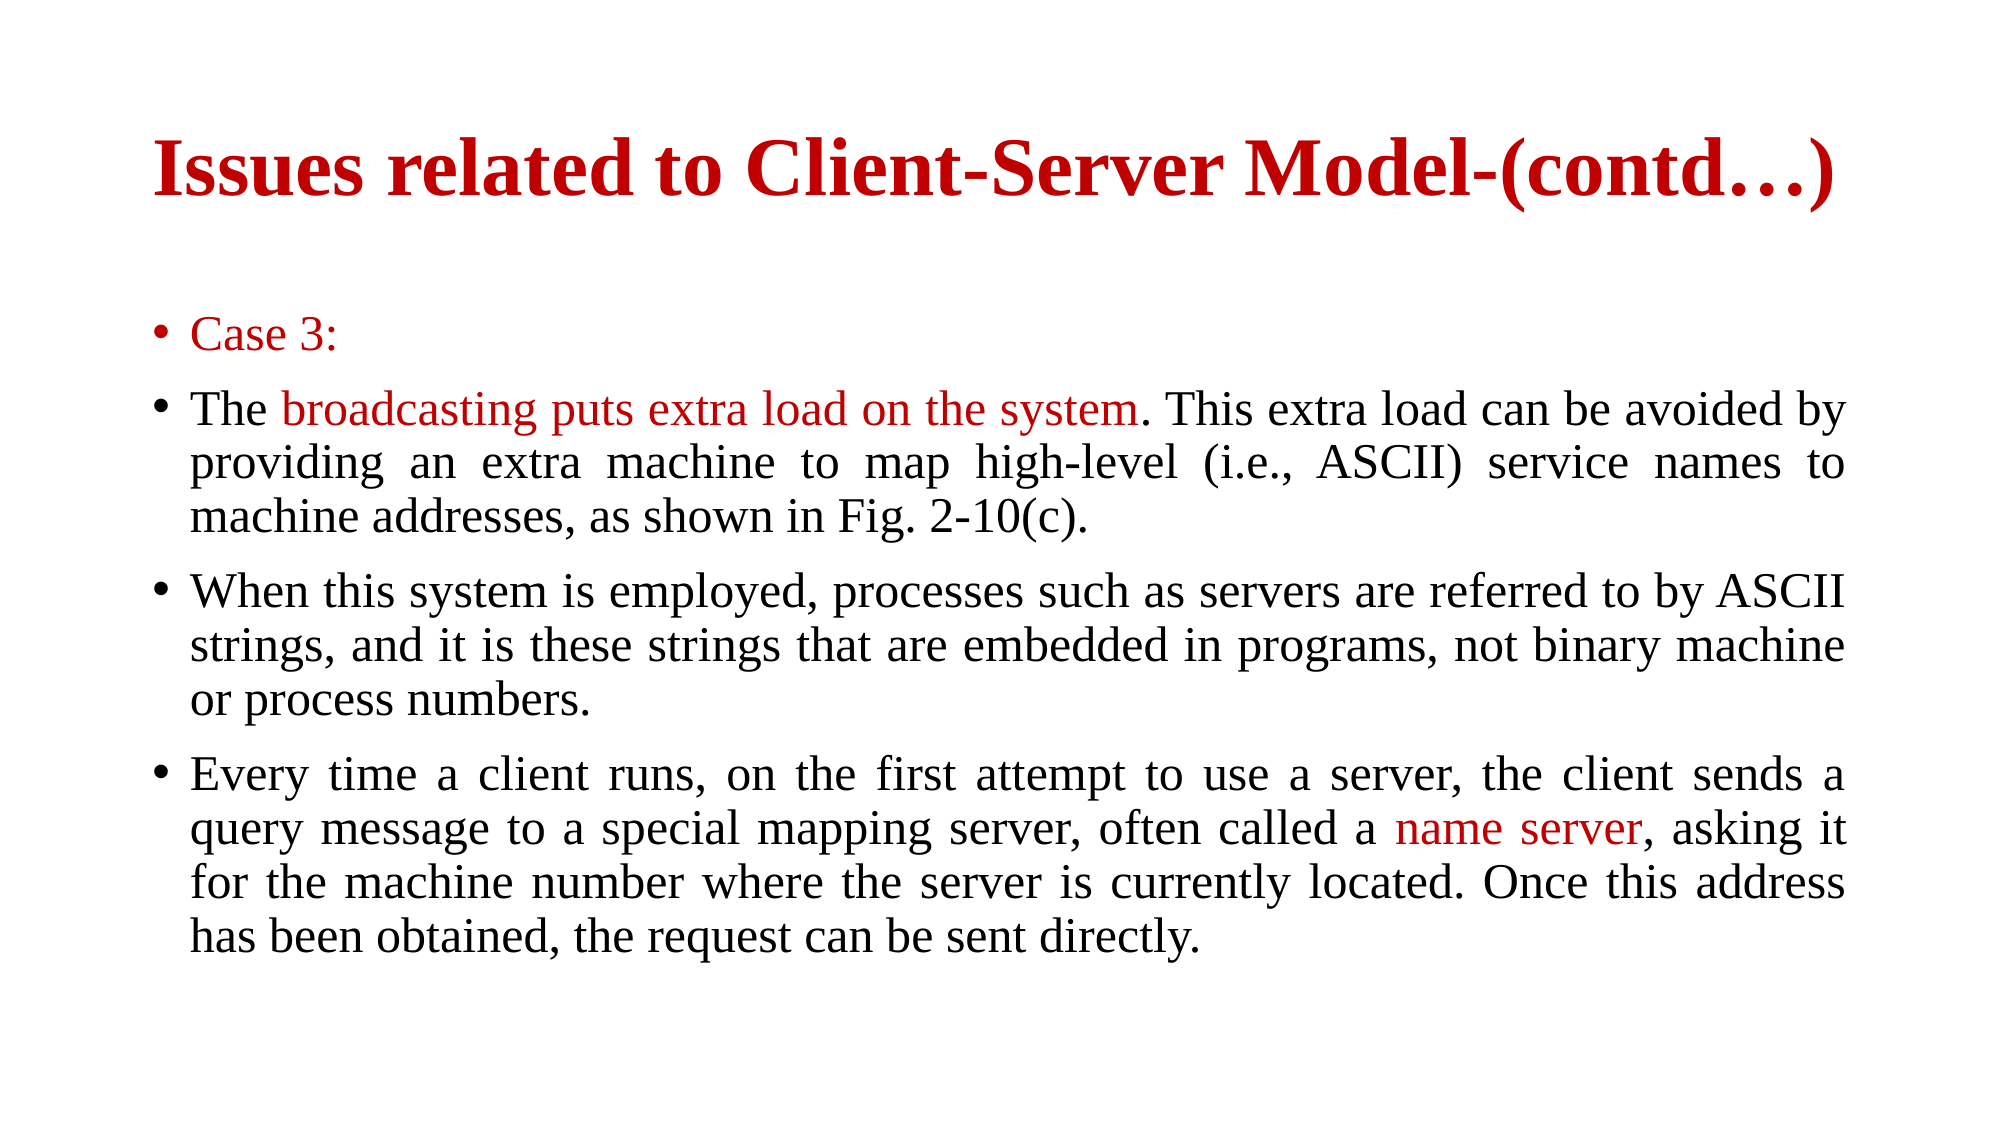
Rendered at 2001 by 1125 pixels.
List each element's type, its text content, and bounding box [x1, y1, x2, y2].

title Issues related to Client-Server Model-(contd…) [137, 59, 1863, 278]
list Case 3: The broadcasting puts extra load on the system. This extra load can be avoided by providing an extra machine to map high-level (i.e., ASCII) service names to machine addresses, as shown in Fig. 2-10(c). When this system is employed, processes such as servers are referred to by ASCII strings, and it is these strings that are embedded in programs, not binary machine or process numbers. Every time a client runs, on the first attempt to use a server, the client sends a query message to a special mapping server, often called a name server, asking it for the machine number where the server is currently located. Once this address has been obtained, the request can be sent directly. [137, 299, 1863, 1014]
